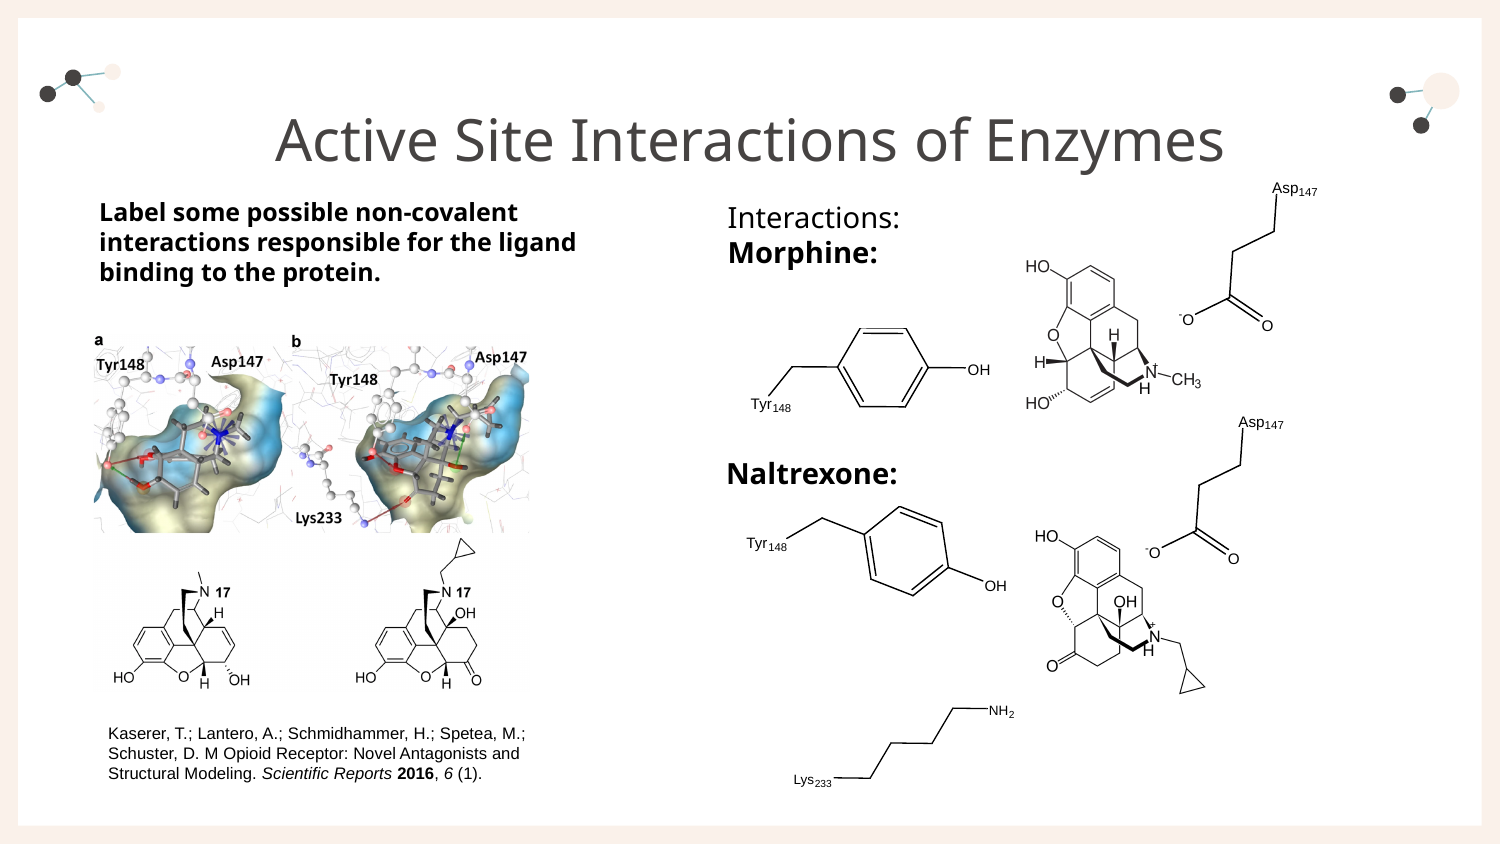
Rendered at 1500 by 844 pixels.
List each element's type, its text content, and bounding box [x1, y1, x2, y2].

picture [93, 334, 530, 692]
text_box Kaserer, T.; Lantero, A.; Schmidhammer, H.; Spetea, M.; Schuster, D. Μ Opioid Receptor: Novel Antagonists and Structural Modeling. Scientific Reports 2016, 6 (1). [93, 715, 593, 791]
text_box Label some possible non-covalent interactions responsible for the ligand binding to the protein. [84, 189, 617, 295]
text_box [711, 182, 1322, 792]
title Active Site Interactions of Enzymes [116, 88, 1385, 183]
